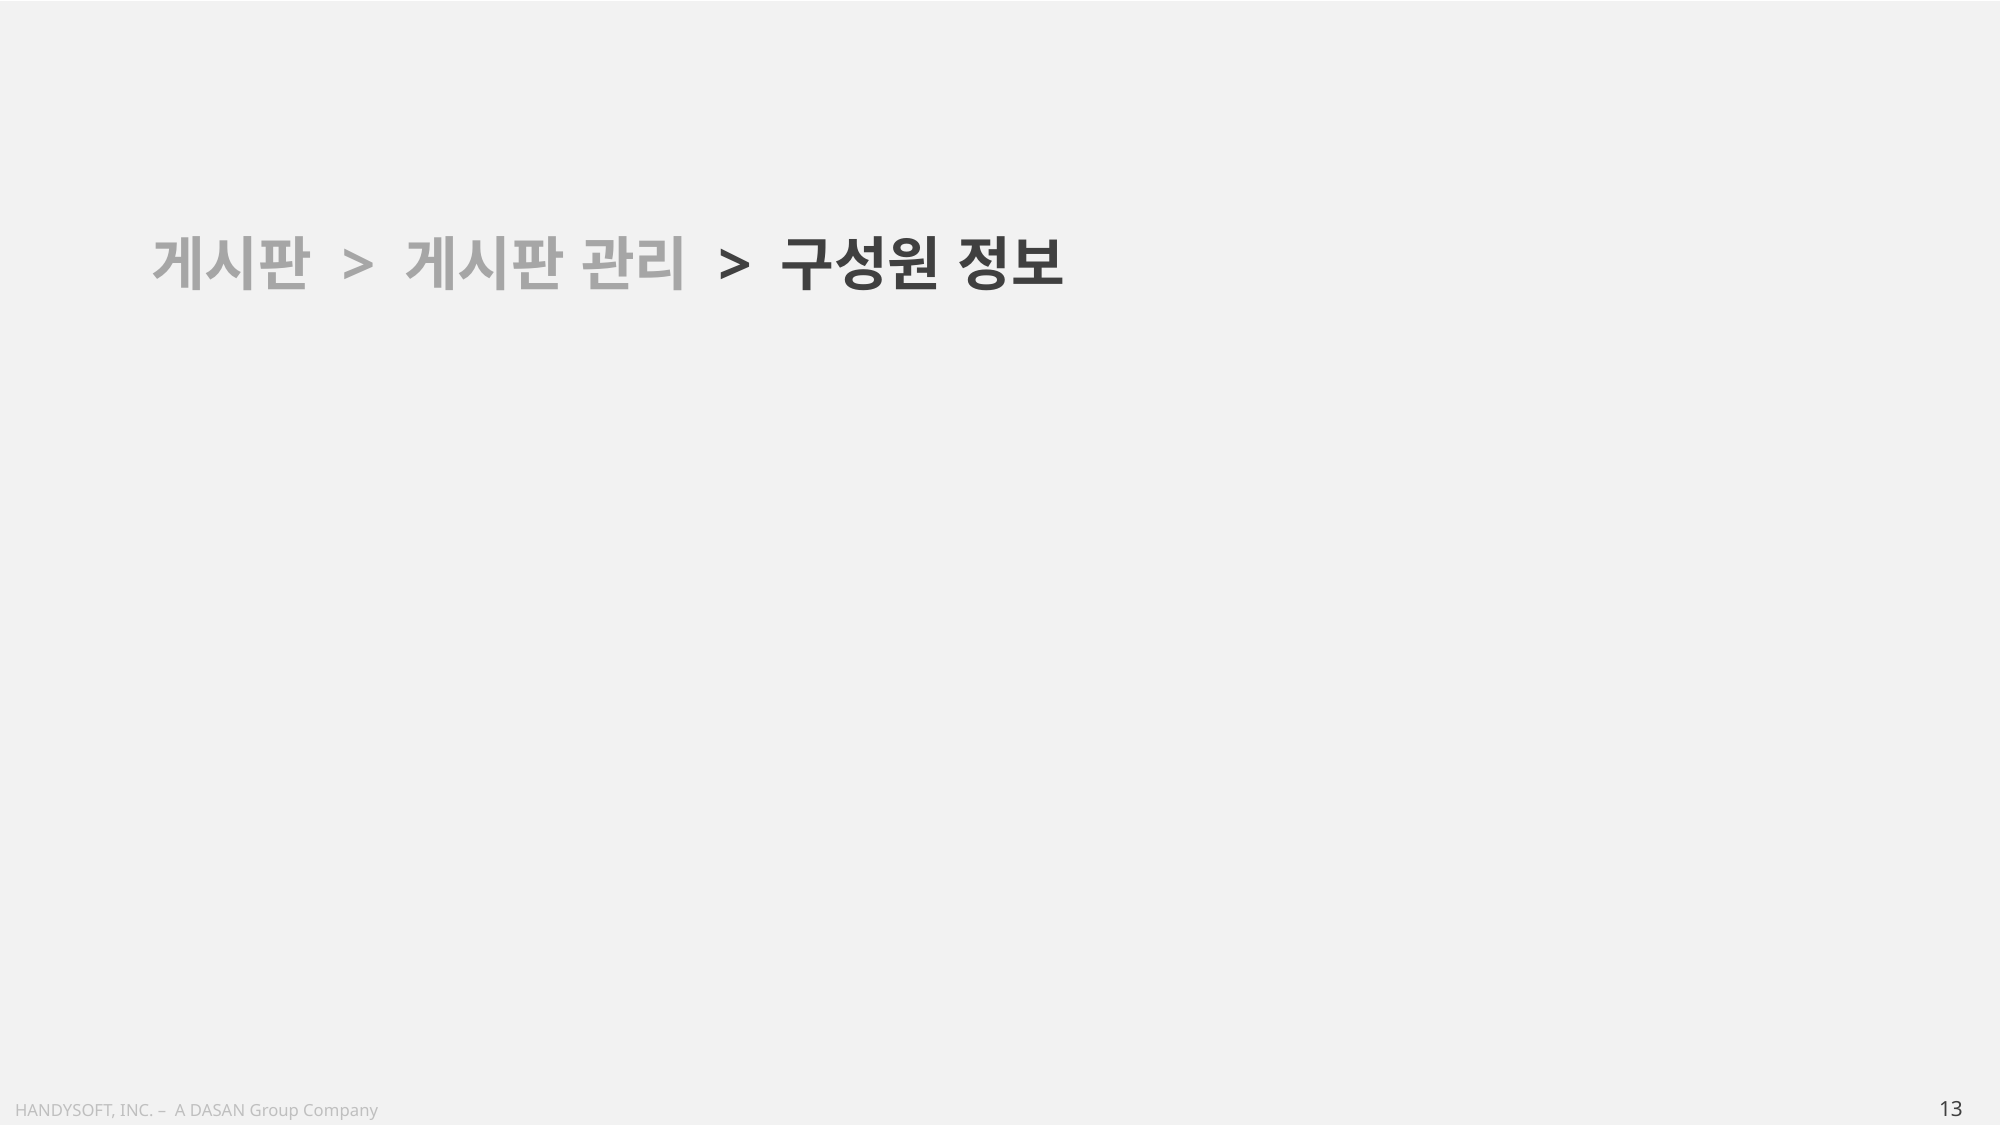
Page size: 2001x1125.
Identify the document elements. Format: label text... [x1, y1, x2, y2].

text_box 게시판 > 게시판 관리 > 구성원 정보 [136, 219, 1080, 305]
